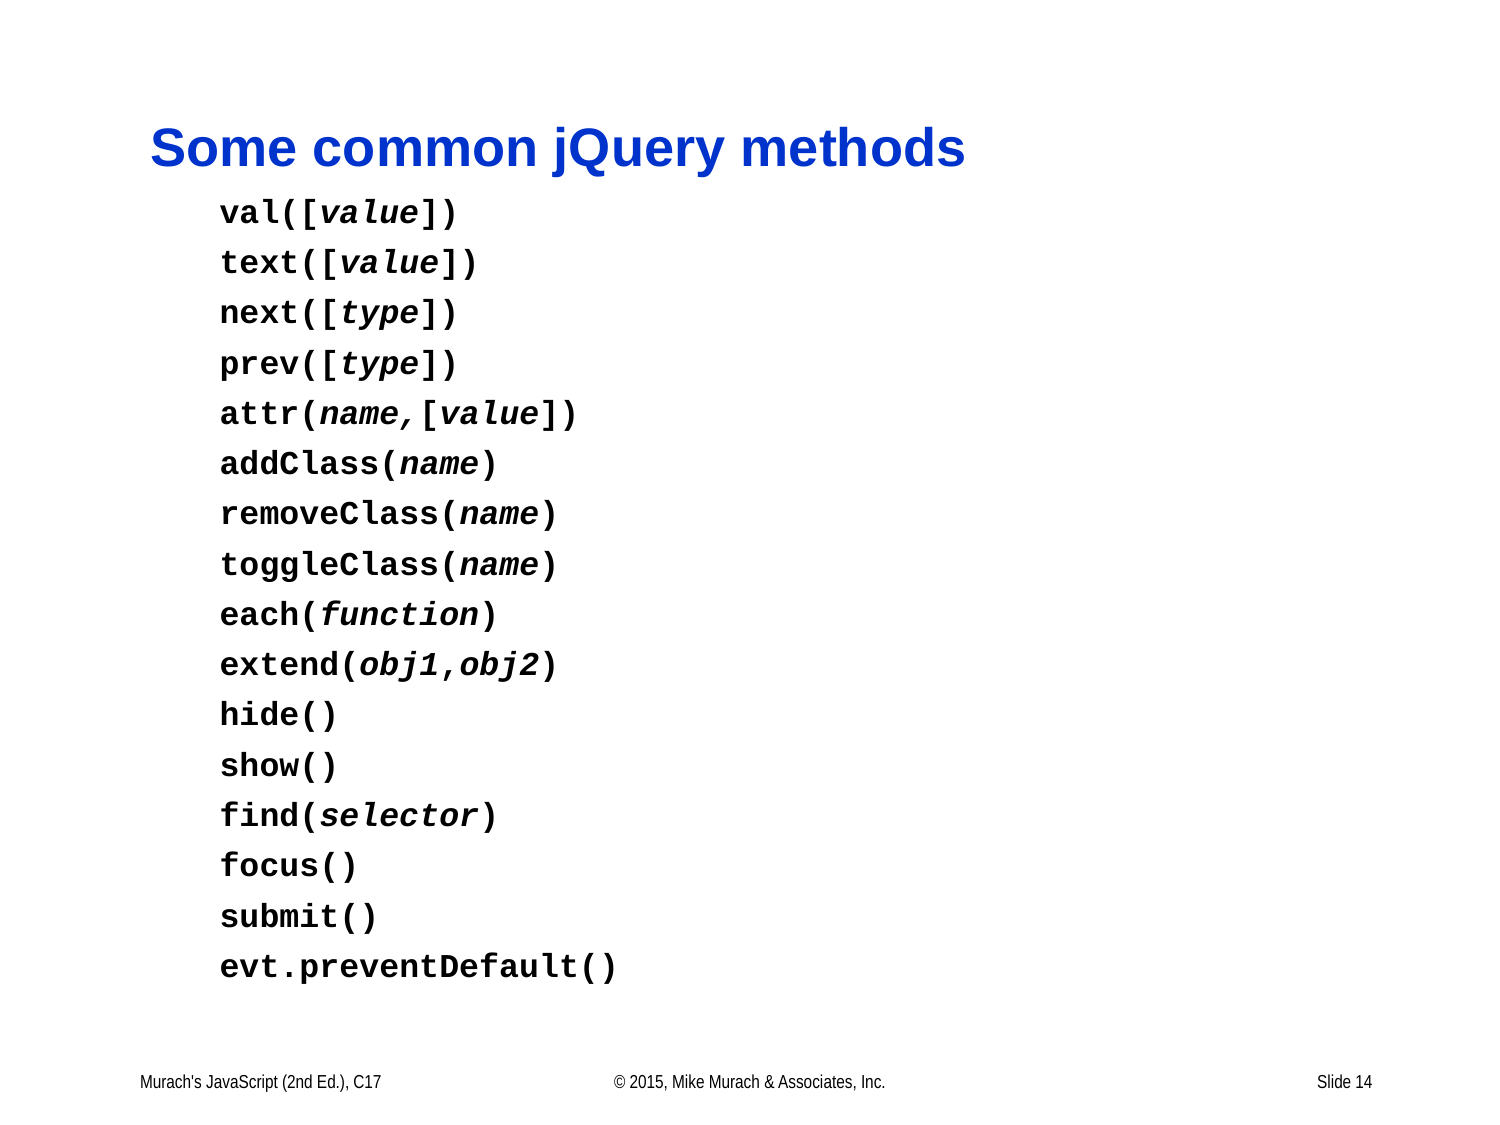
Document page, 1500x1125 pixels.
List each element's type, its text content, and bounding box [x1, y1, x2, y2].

slide_number Slide 14 [1074, 1025, 1388, 1100]
slide_number Murach's JavaScript (2nd Ed.), C17 [125, 1025, 450, 1100]
footer © 2015, Mike Murach & Associates, Inc. [474, 1025, 1025, 1100]
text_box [162, 195, 1361, 1001]
title Some common jQuery methods [150, 112, 1350, 179]
